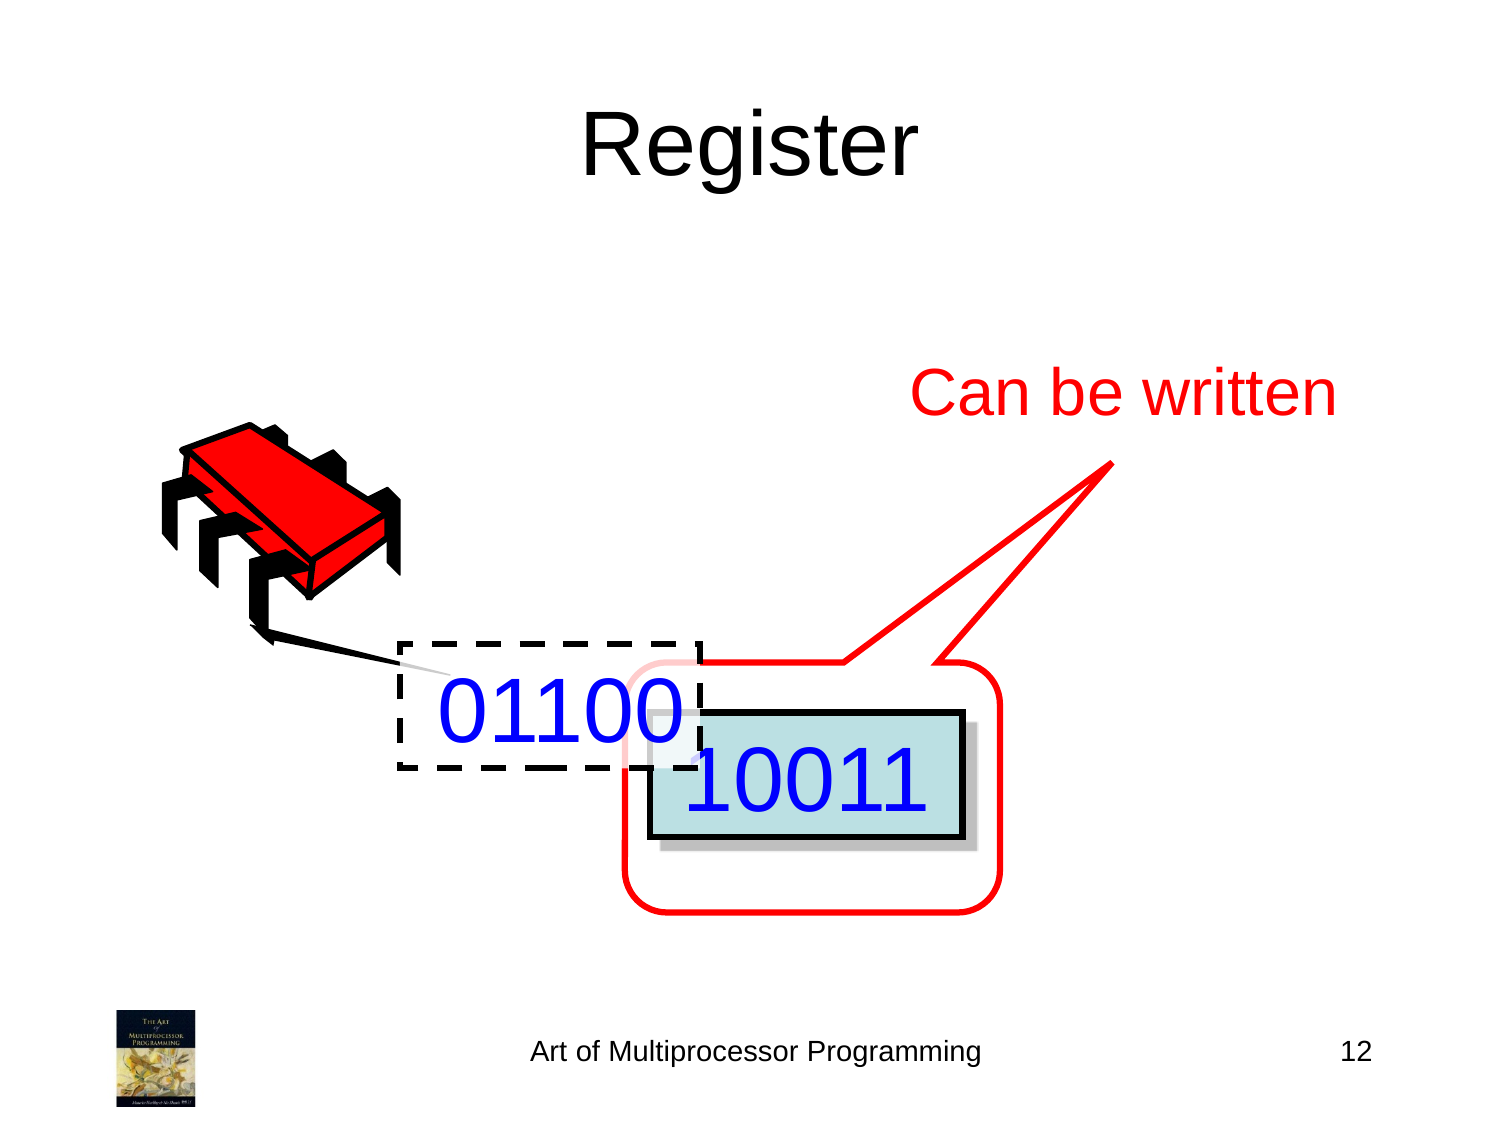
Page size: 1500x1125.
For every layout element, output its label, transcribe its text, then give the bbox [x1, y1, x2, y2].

footer Art of Multiprocessor Programming [499, 1024, 1013, 1103]
picture [107, 1010, 204, 1107]
title Register [74, 44, 1426, 233]
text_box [162, 424, 451, 676]
text_box [624, 462, 1113, 913]
text_box 12 [1074, 1024, 1388, 1100]
text_box 01100 [399, 643, 700, 769]
text_box Can be written [892, 341, 1356, 437]
